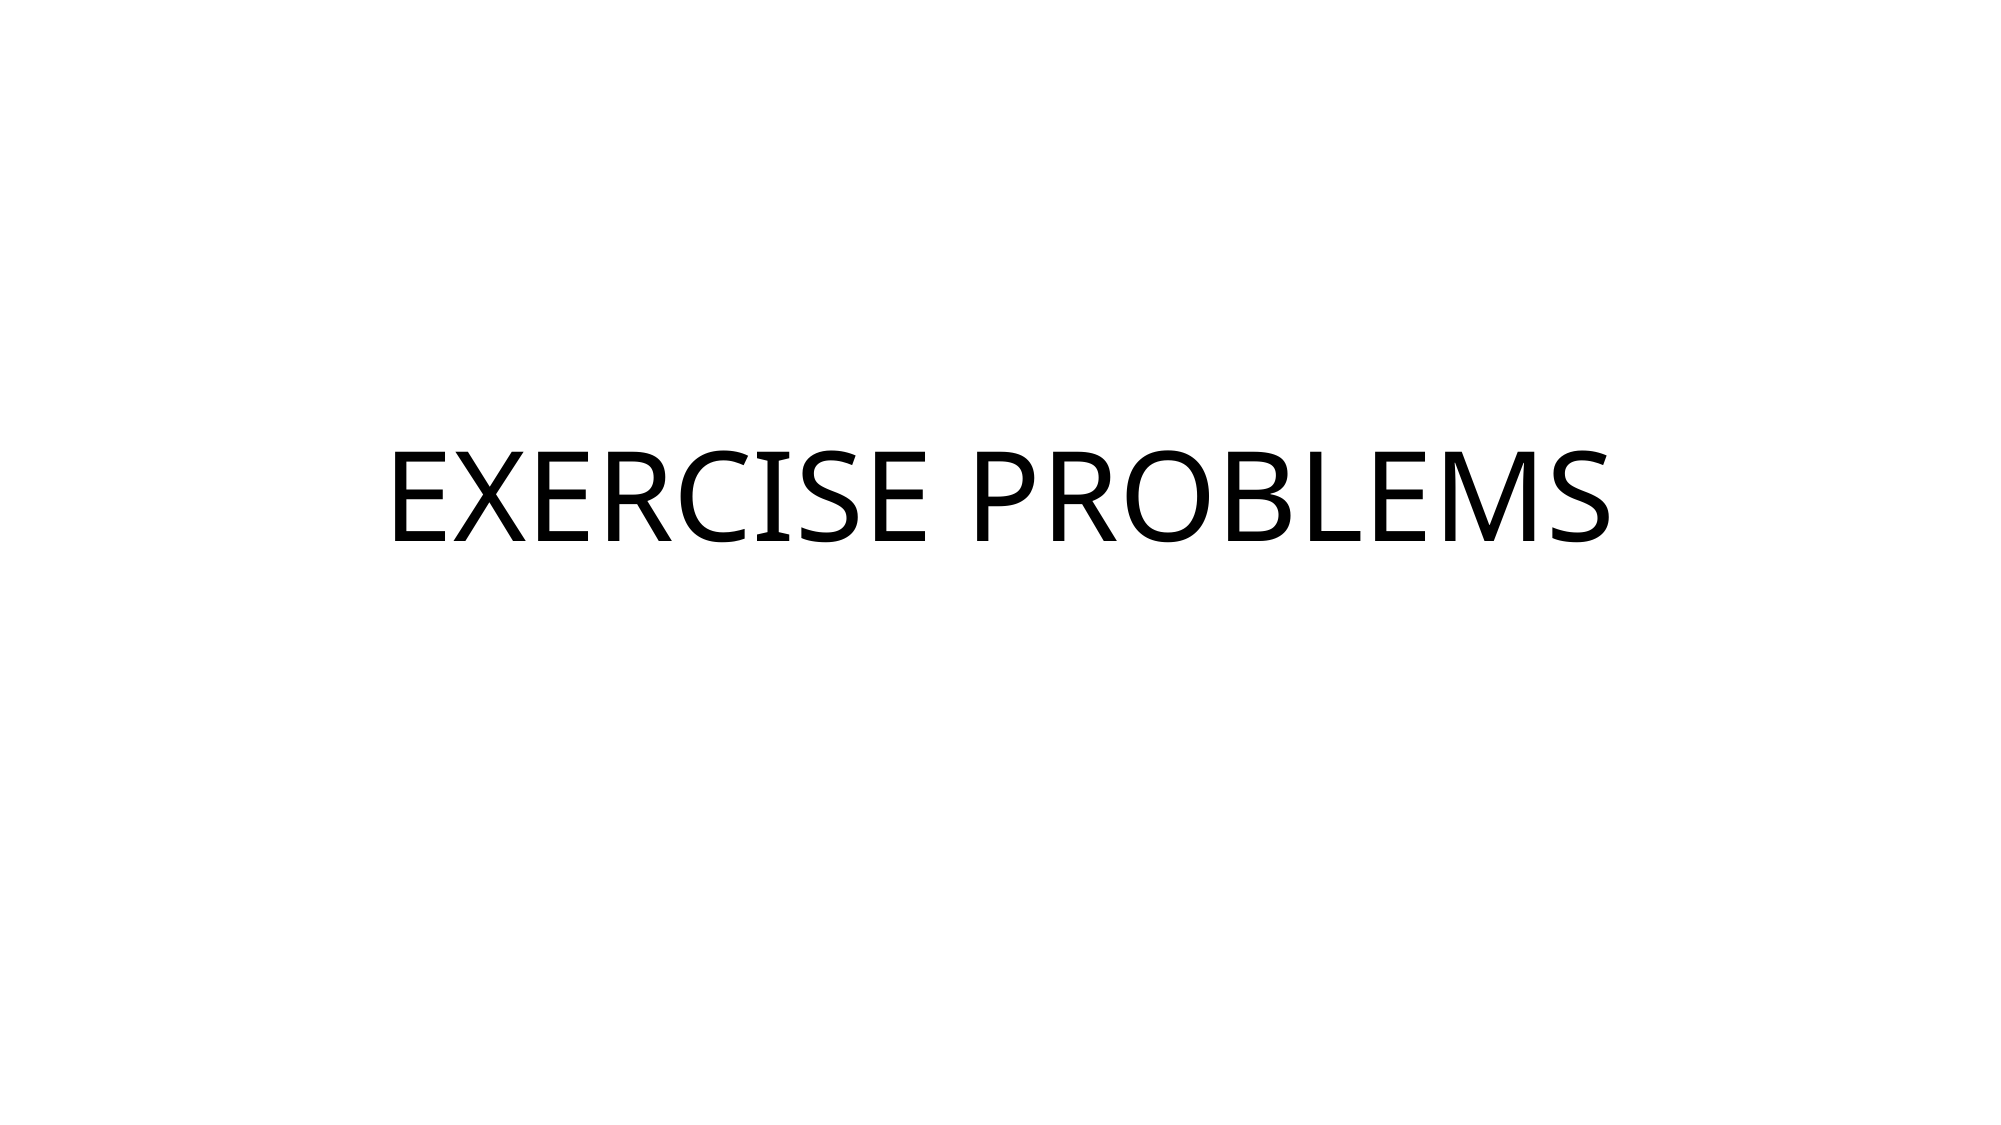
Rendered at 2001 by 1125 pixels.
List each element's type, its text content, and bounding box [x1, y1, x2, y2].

title EXERCISE PROBLEMS [249, 184, 1750, 576]
